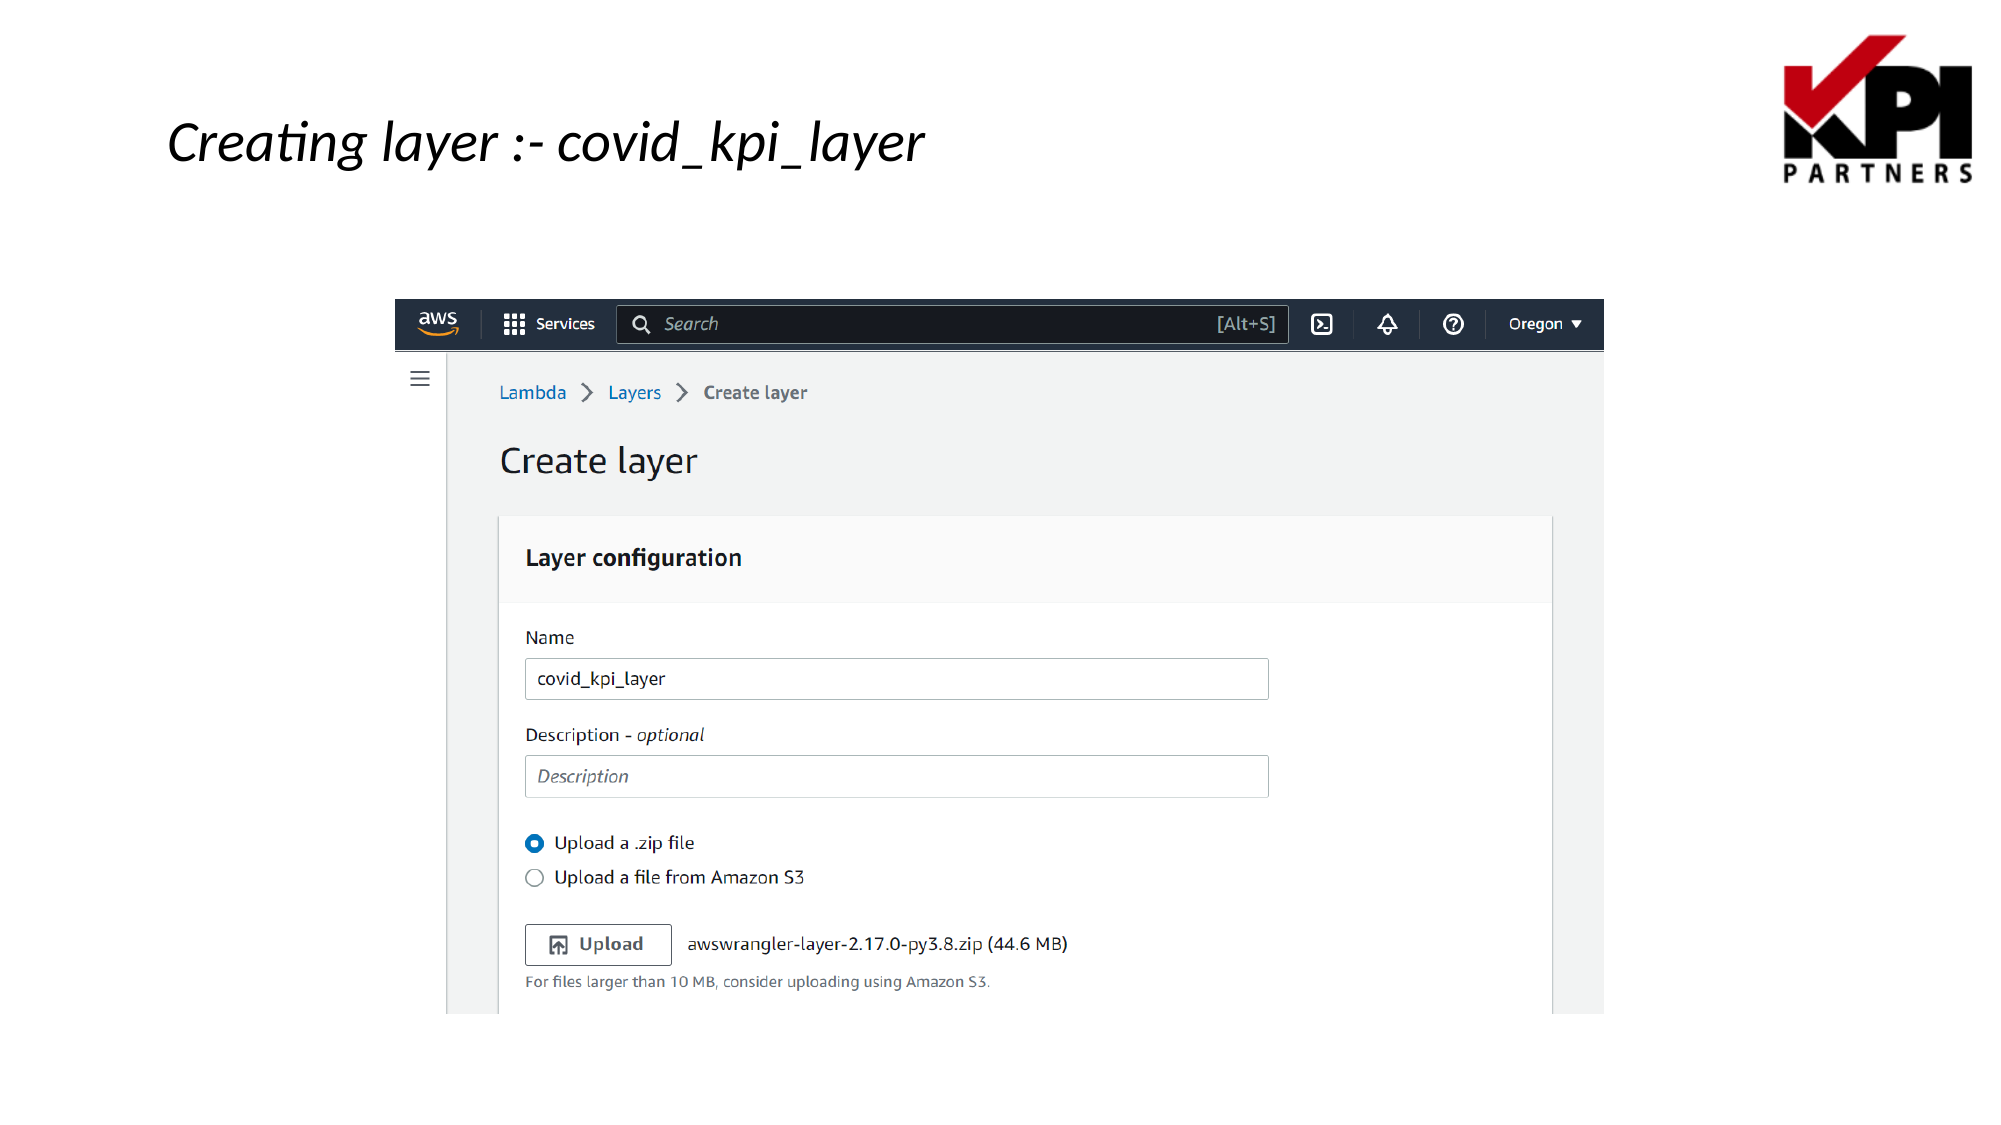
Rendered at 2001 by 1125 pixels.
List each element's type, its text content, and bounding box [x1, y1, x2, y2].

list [395, 299, 1605, 1014]
picture [1770, 22, 1985, 196]
title Creating layer :- covid_kpi_layer [152, 34, 1878, 252]
